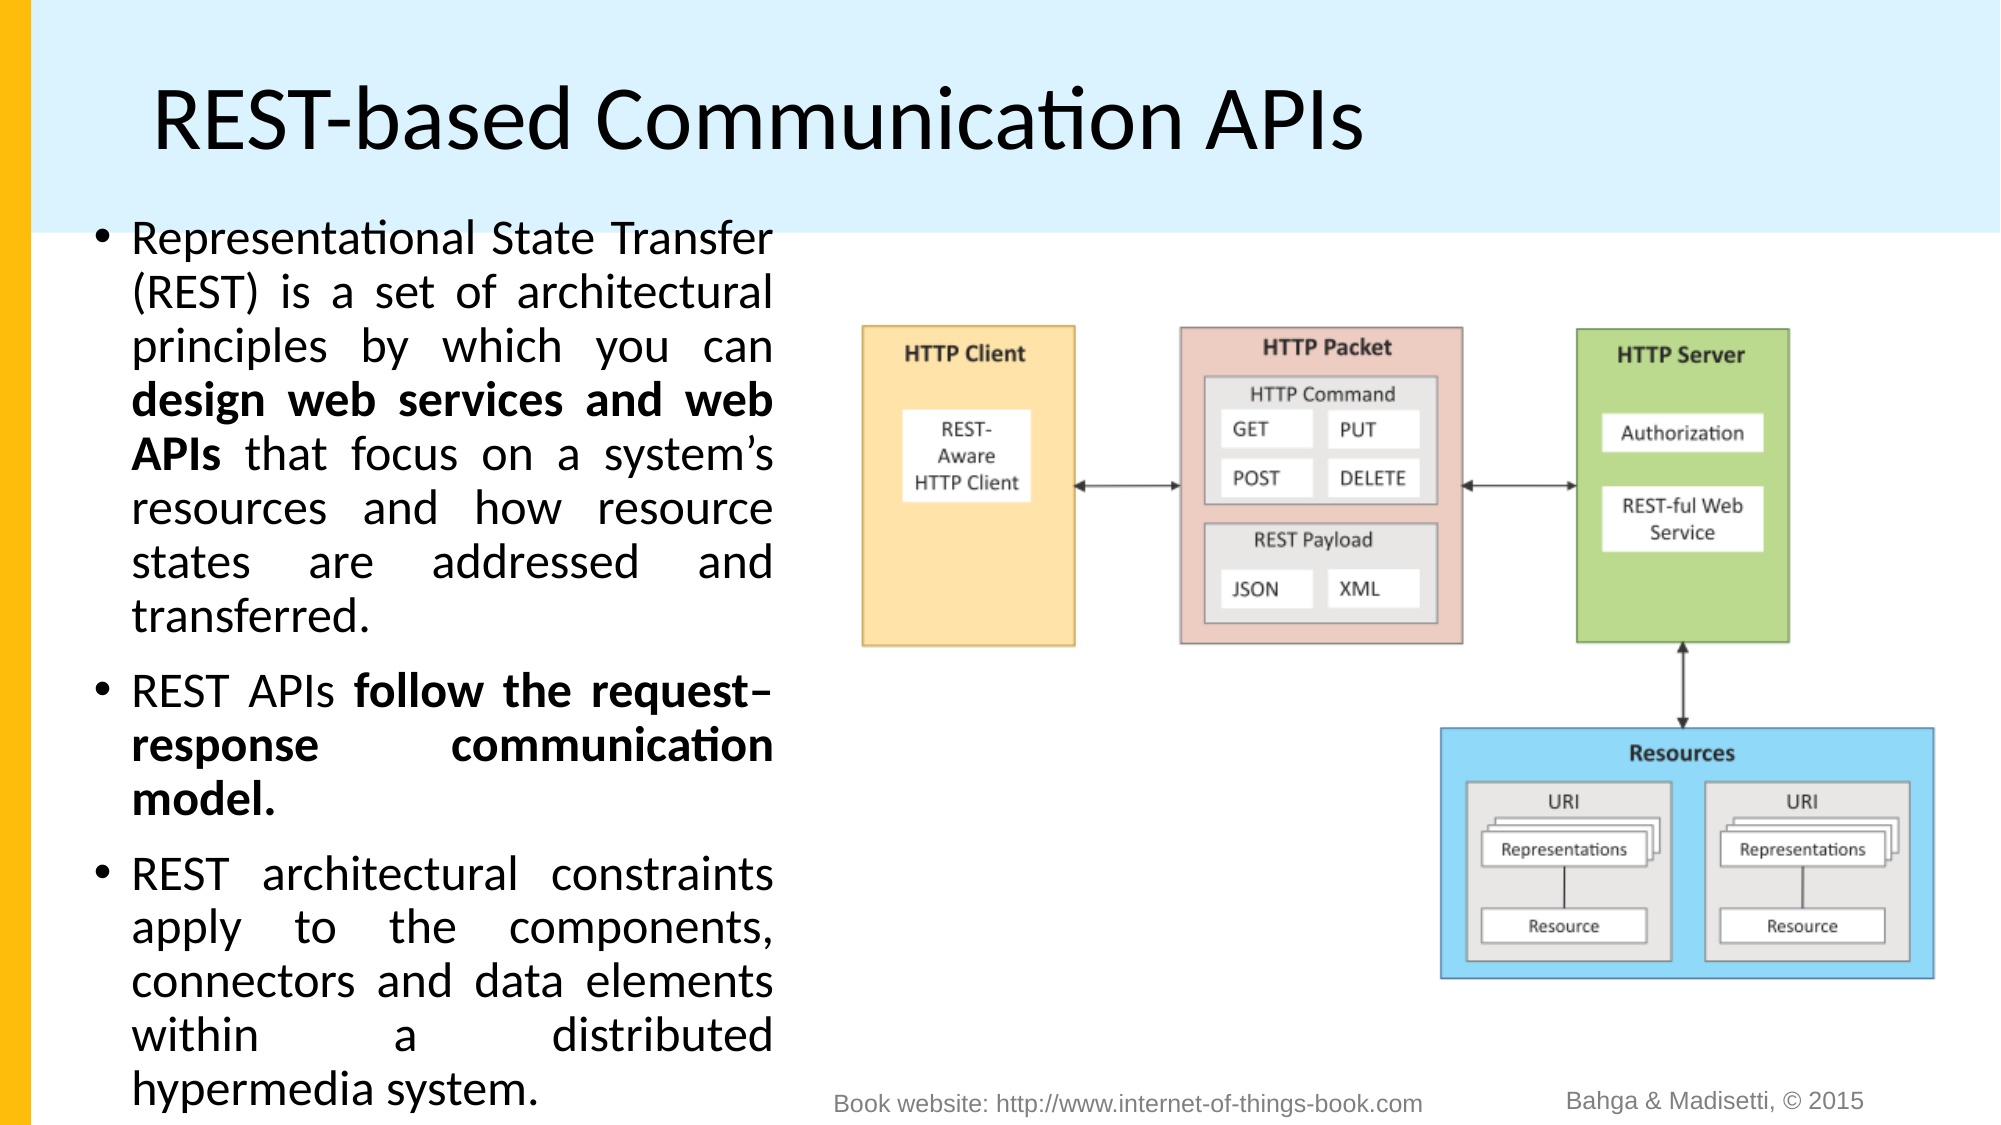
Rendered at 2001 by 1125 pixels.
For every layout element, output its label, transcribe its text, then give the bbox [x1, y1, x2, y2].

picture [840, 316, 1961, 992]
text_box Bahga & Madisetti, © 2015 [1551, 1077, 1924, 1122]
title REST-based Communication APIs [137, 30, 1863, 209]
text_box Book website: http://www.internet-of-things-book.com [818, 1079, 1493, 1125]
text_box [0, 0, 32, 1125]
text_box [32, 0, 2000, 234]
list Representational State Transfer (REST) is a set of architectural principles by which you can design web services and web APIs that focus on a system’s resources and how resource states are addressed and transferred. REST APIs follow the request–response communication model. REST architectural constraints apply to the components, connectors and data elements within a distributed hypermedia system. [78, 203, 790, 922]
